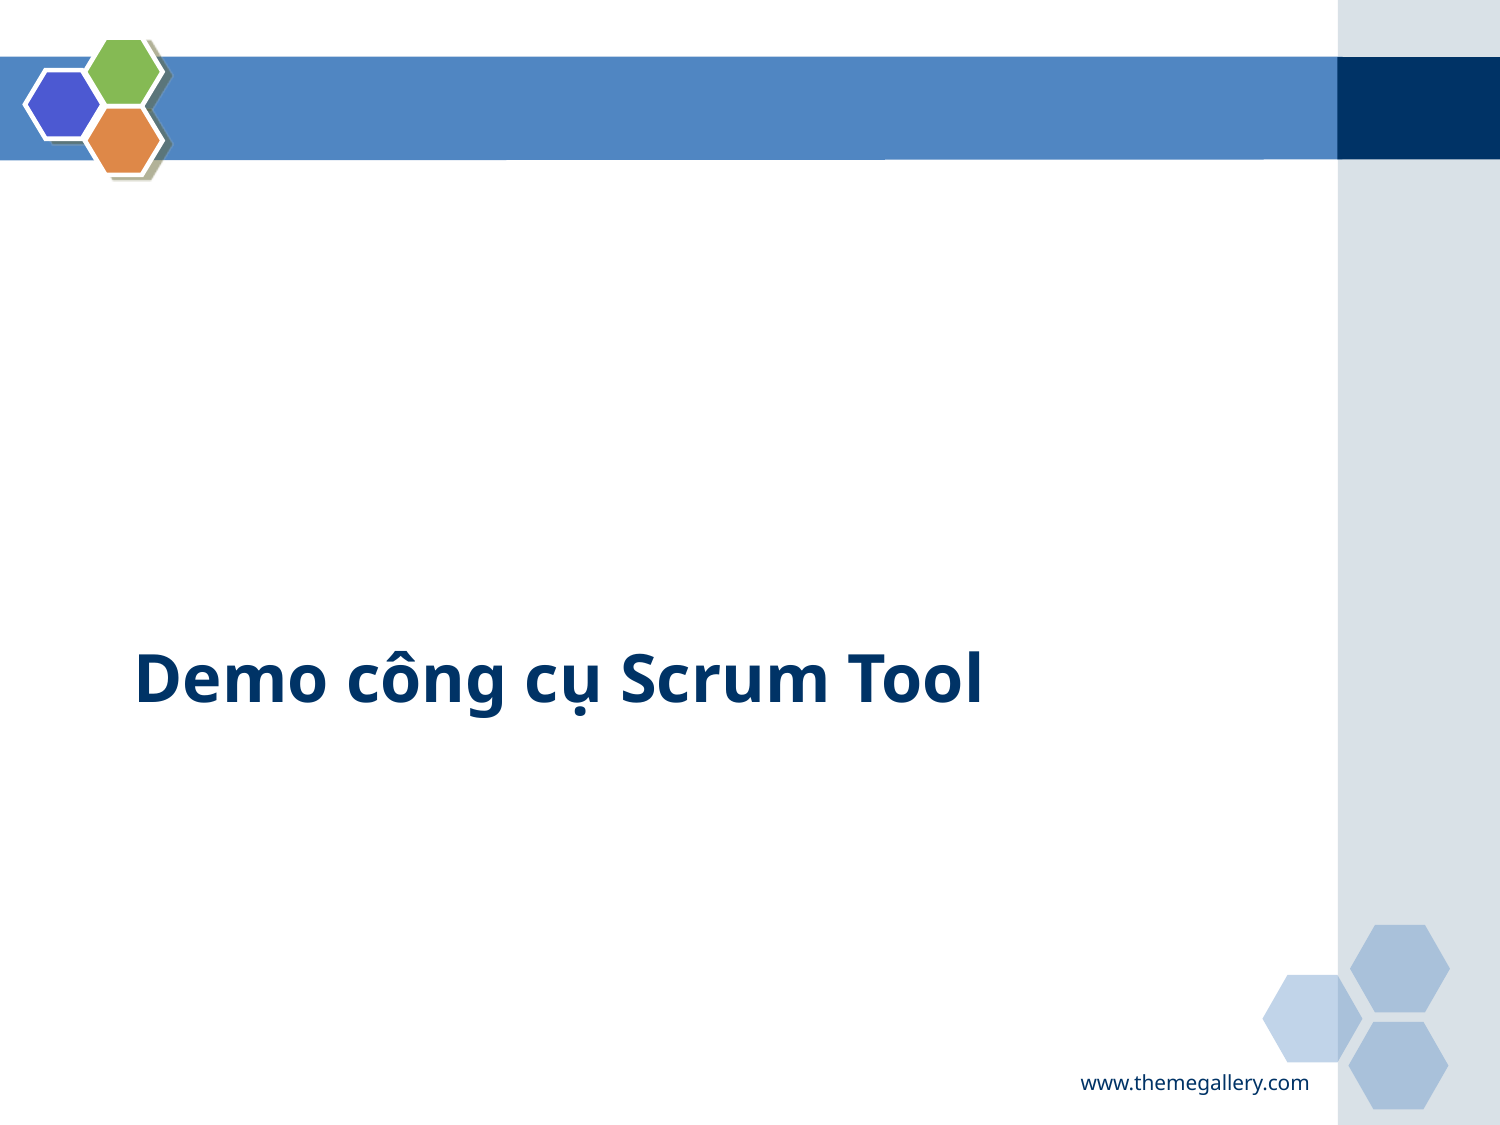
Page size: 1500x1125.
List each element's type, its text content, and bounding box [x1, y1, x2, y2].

list Demo công cụ Scrum Tool [118, 476, 1394, 723]
footer www.themegallery.com [849, 1062, 1325, 1101]
